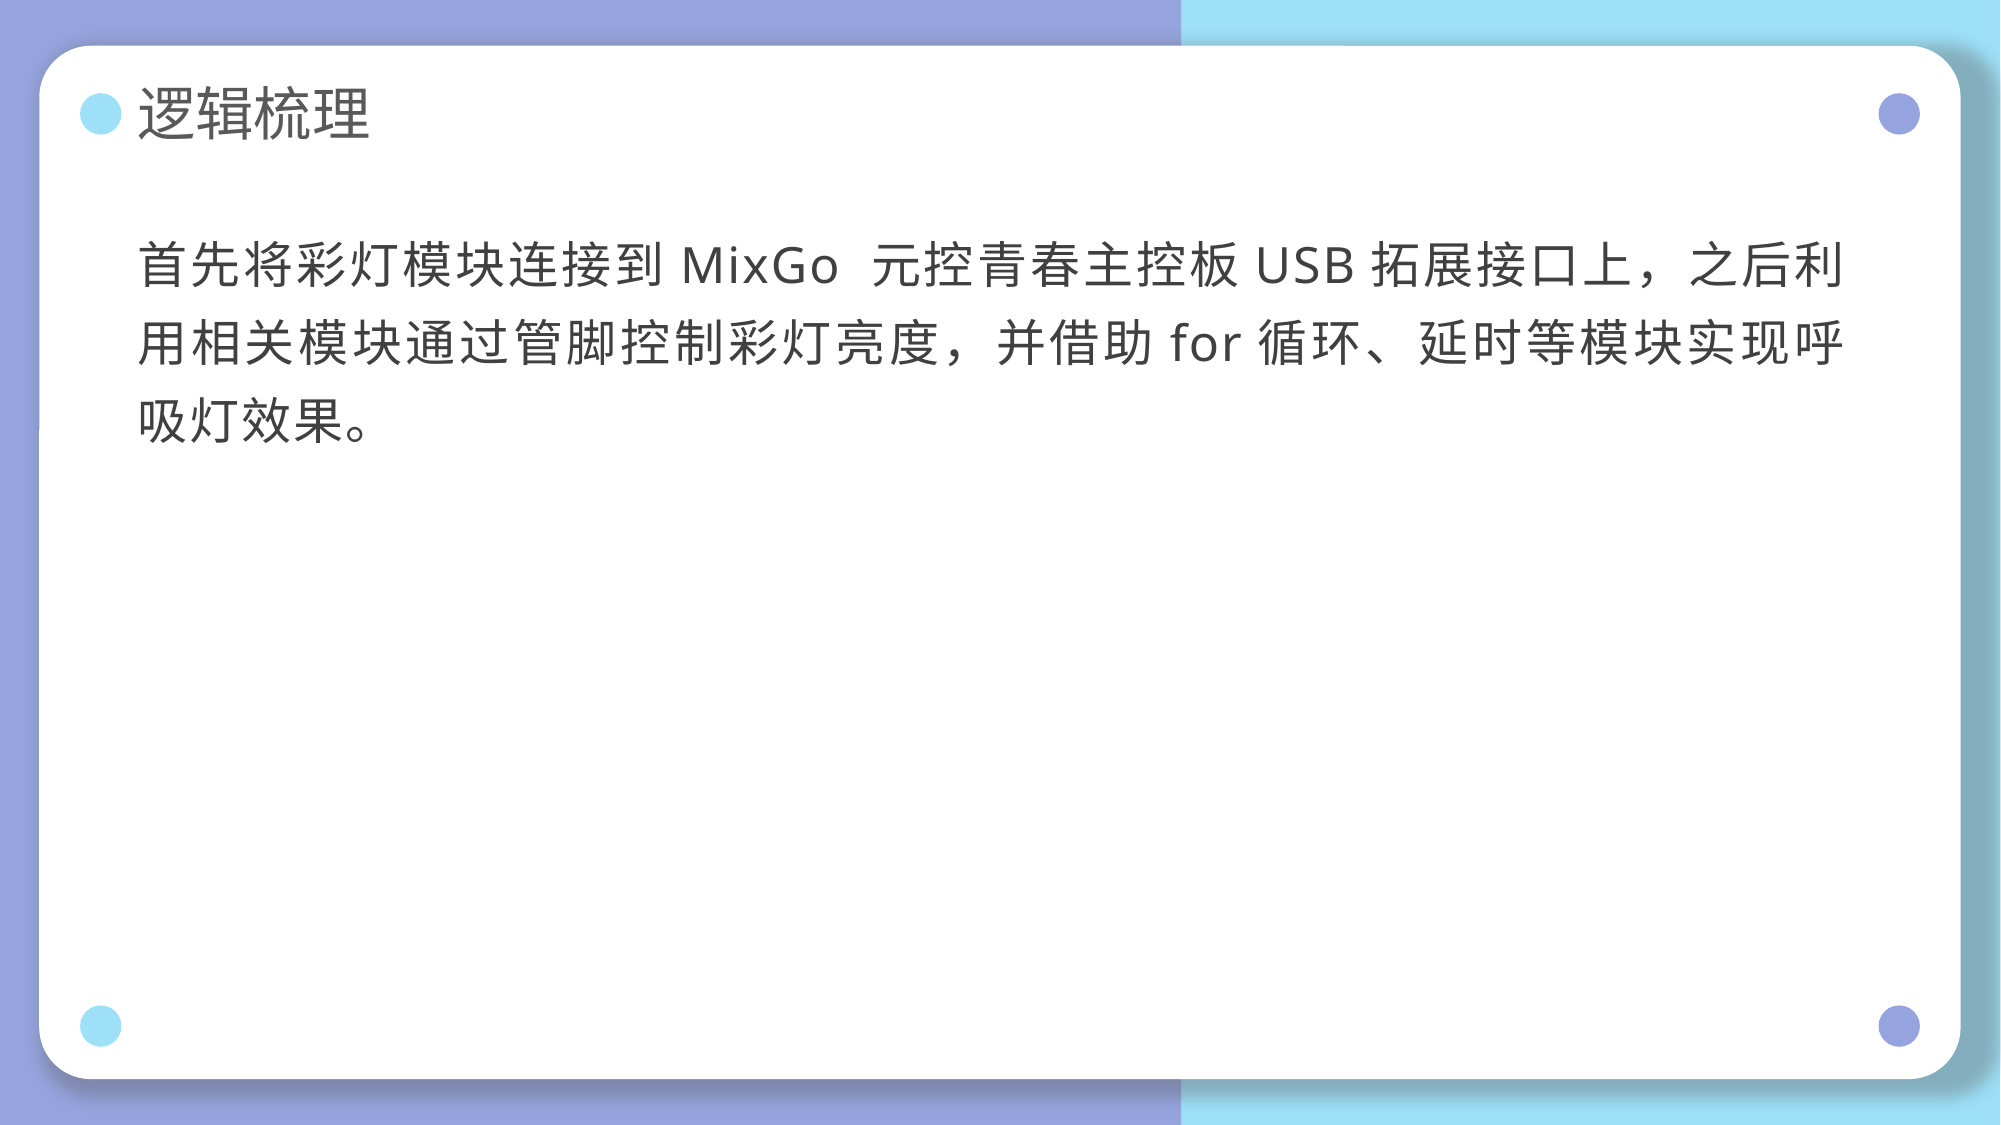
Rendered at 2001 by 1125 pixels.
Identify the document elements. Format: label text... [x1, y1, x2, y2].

list 首先将彩灯模块连接到MixGo 元控青春主控板USB拓展接口上，之后利用相关模块通过管脚控制彩灯亮度，并借助for循环、延时等模块实现呼吸灯效果。 [137, 208, 1847, 915]
title 逻辑梳理 [137, 77, 976, 157]
